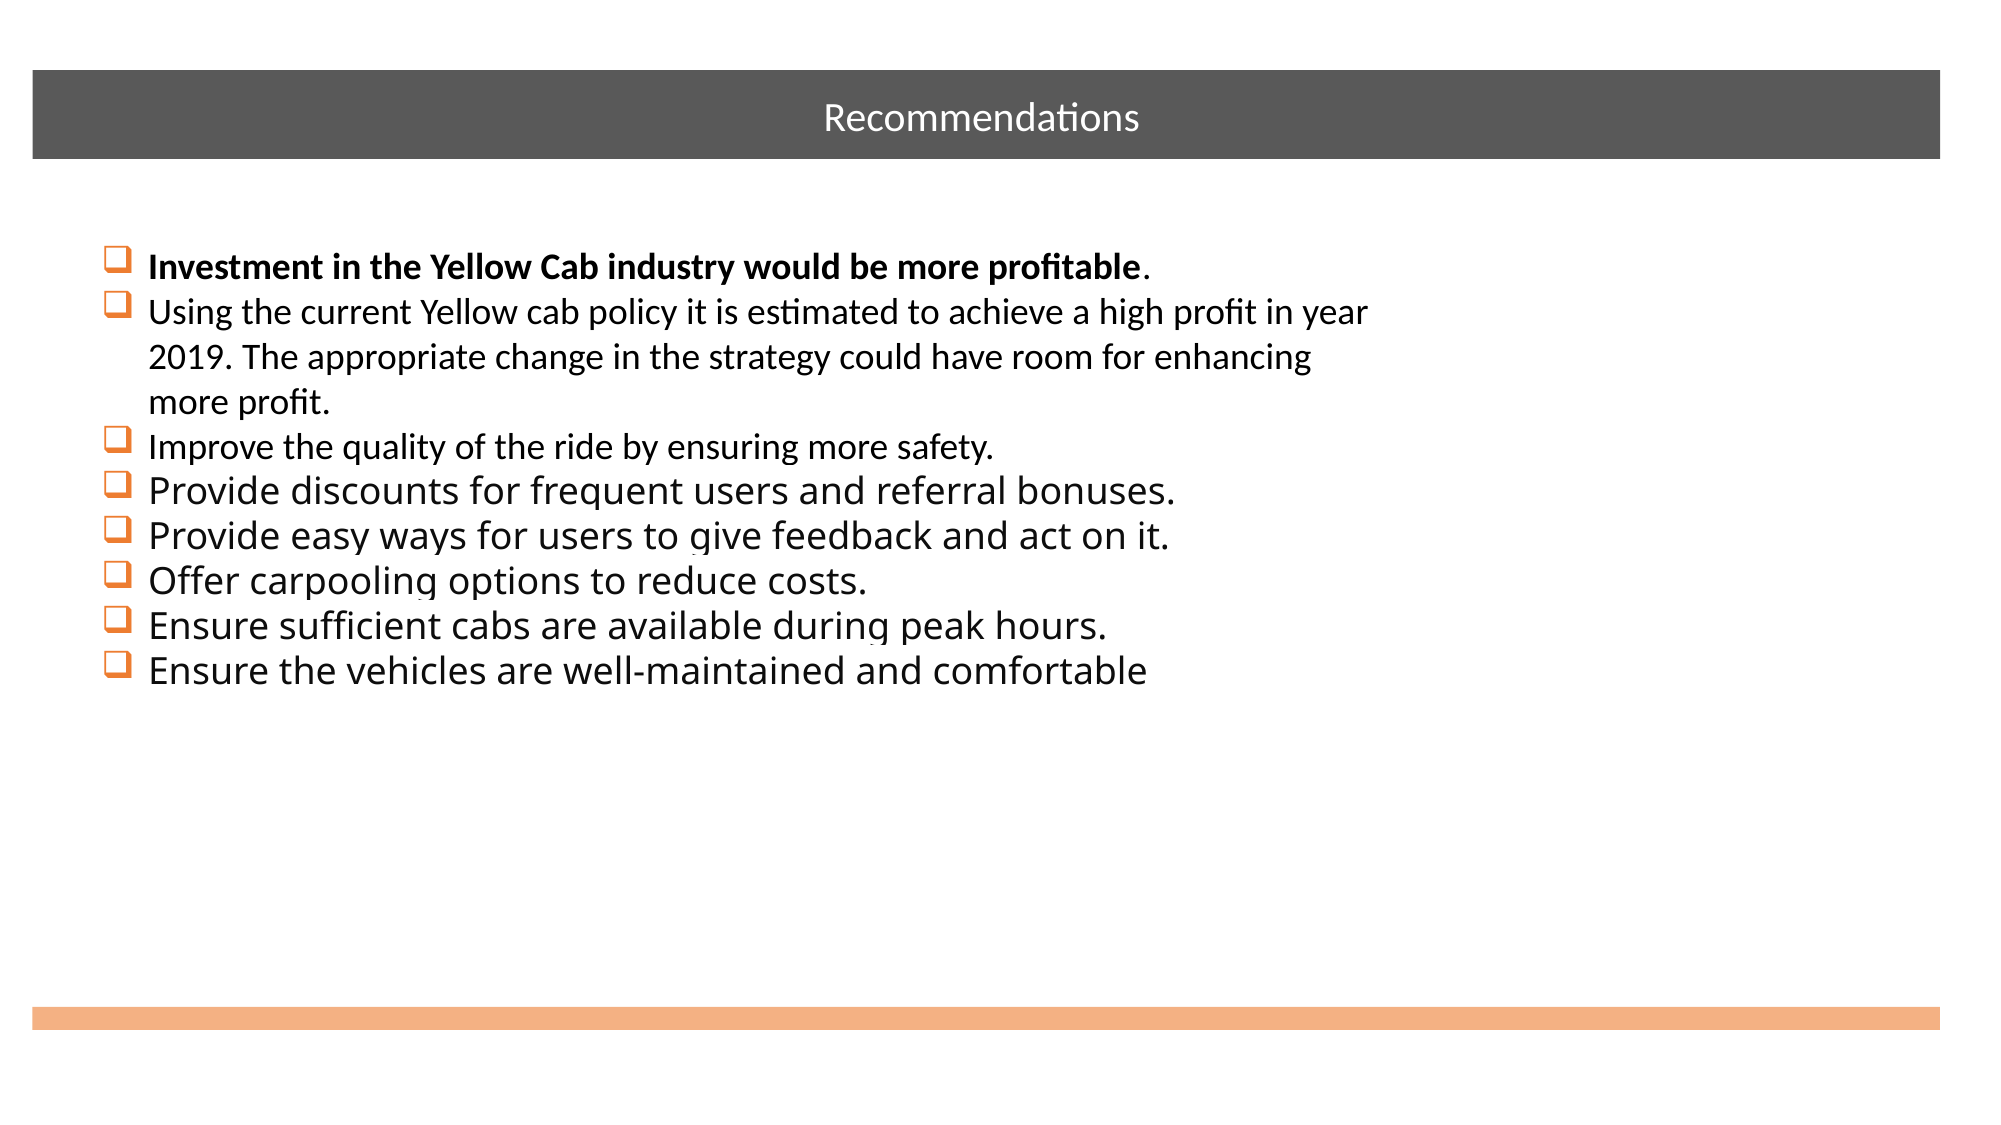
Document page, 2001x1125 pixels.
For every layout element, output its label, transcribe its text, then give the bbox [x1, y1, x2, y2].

text_box Investment in the Yellow Cab industry would be more profitable. Using the current Yellow cab policy it is estimated to achieve a high profit in year 2019. The appropriate change in the strategy could have room for enhancing more profit. Improve the quality of the ride by ensuring more safety. Provide discounts for frequent users and referral bonuses. Provide easy ways for users to give feedback and act on it. Offer carpooling options to reduce costs. Ensure sufficient cabs are available during peak hours. Ensure the vehicles are well-maintained and comfortable [86, 234, 1391, 835]
text_box [31, 1006, 1941, 1031]
text_box Recommendations [32, 69, 1941, 160]
